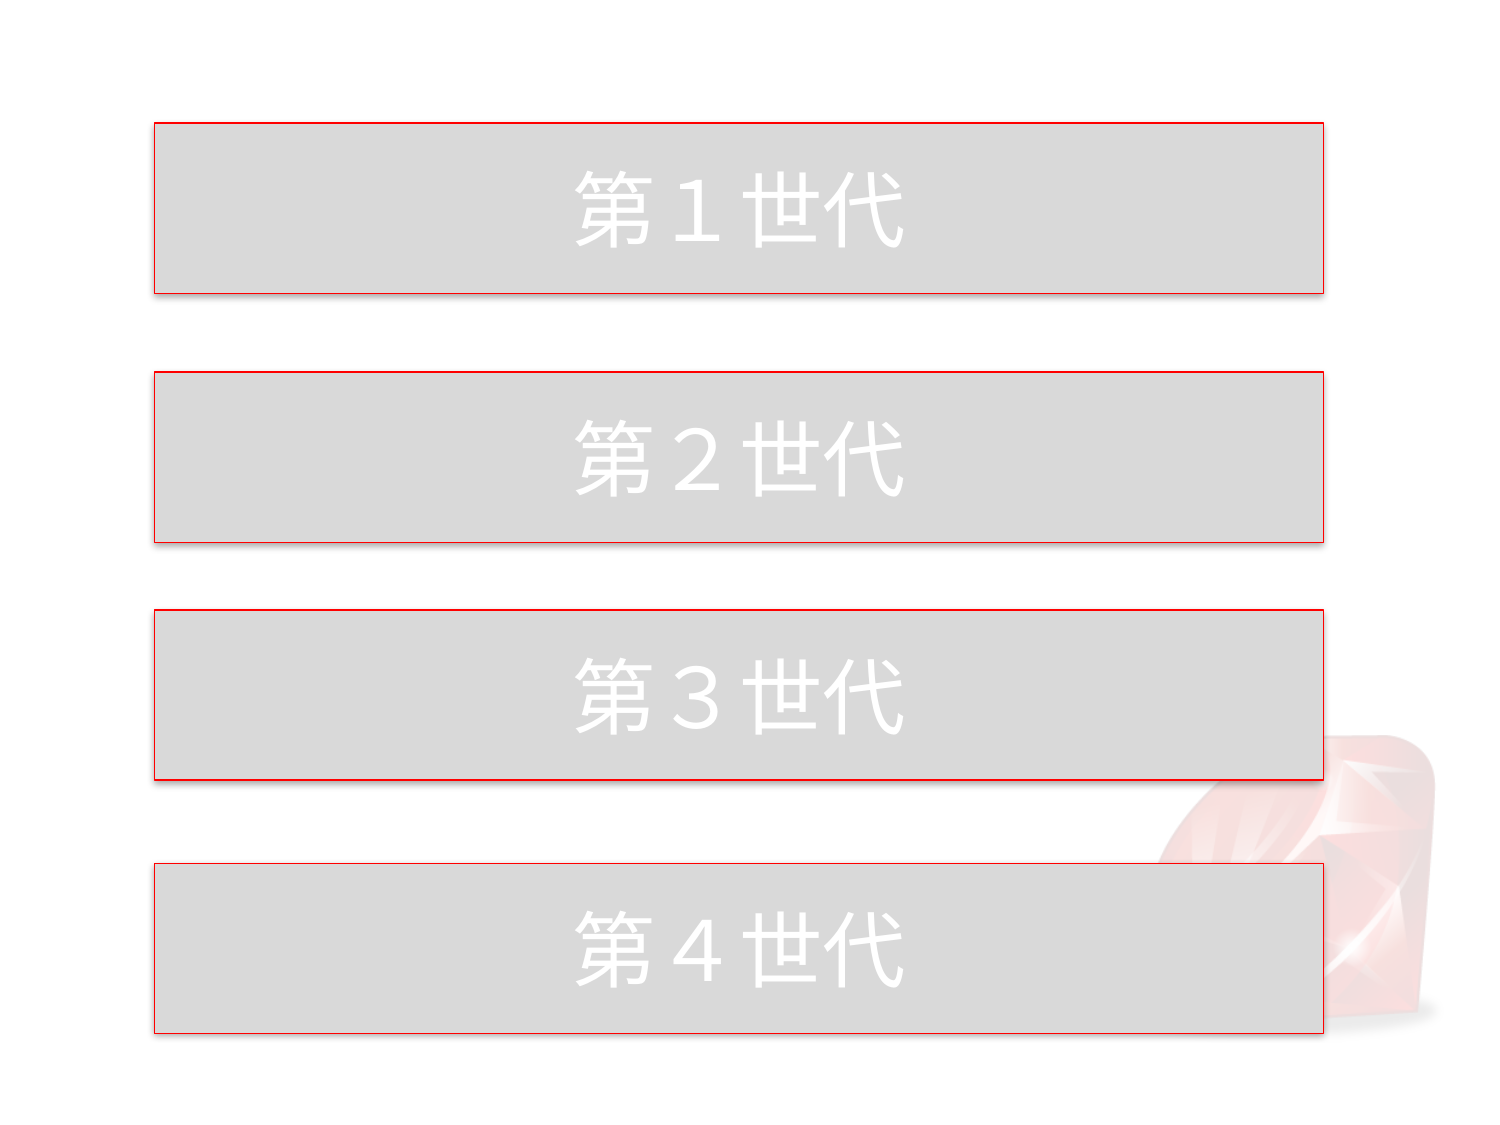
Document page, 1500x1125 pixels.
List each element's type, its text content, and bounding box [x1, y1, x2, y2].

text_box 第１世代 [154, 122, 1324, 294]
text_box 第４世代 [154, 863, 1324, 1034]
text_box 第２世代 [154, 371, 1324, 543]
text_box 第３世代 [154, 609, 1324, 781]
